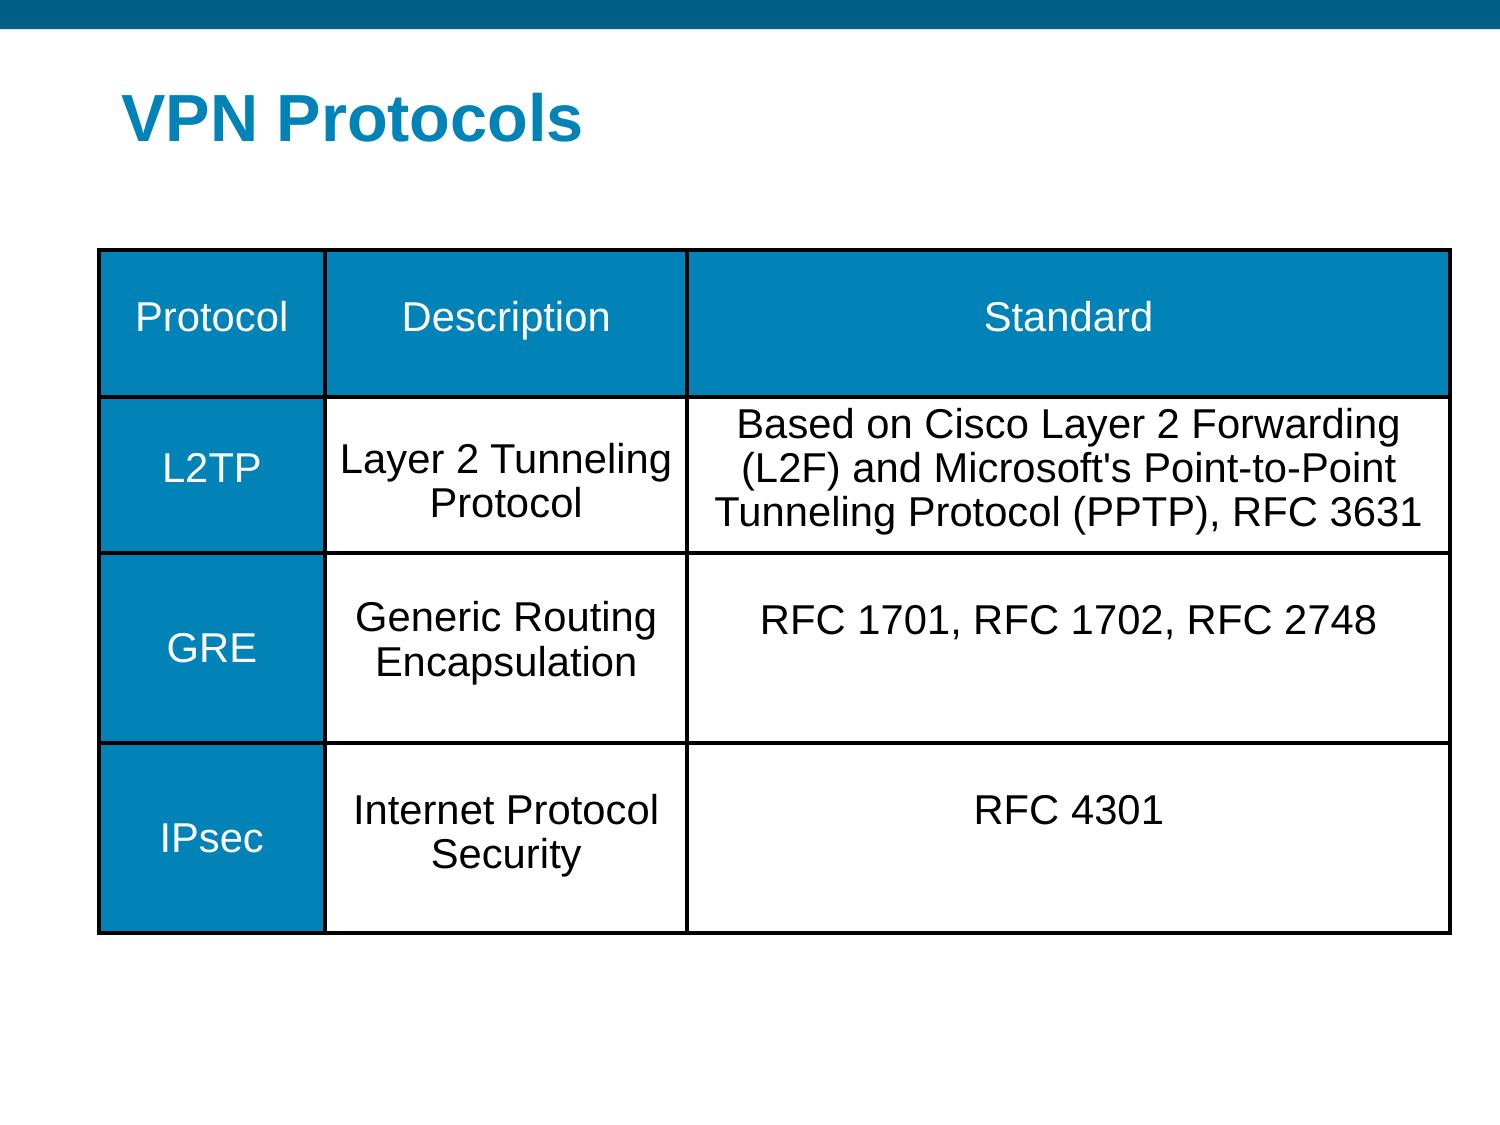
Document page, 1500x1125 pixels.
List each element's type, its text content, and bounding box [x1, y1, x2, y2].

table_header Description [327, 252, 685, 395]
table_cell RFC 4301 [689, 745, 1448, 931]
table_cell Internet Protocol Security [327, 745, 685, 931]
table_cell Based on Cisco Layer 2 Forwarding (L2F) and Microsoft's Point-to-Point Tunneling Protocol (PPTP), RFC 3631 [689, 399, 1448, 551]
table_cell IPsec [101, 745, 323, 931]
table_cell RFC 1701, RFC 1702, RFC 2748 [689, 555, 1448, 741]
table_header Protocol [101, 252, 323, 395]
table_cell Layer 2 Tunneling Protocol [327, 399, 685, 551]
table_header Standard [689, 252, 1448, 395]
table_cell Generic Routing Encapsulation [327, 555, 685, 741]
title VPN Protocols [107, 50, 1444, 163]
table_cell GRE [101, 555, 323, 741]
table_cell L2TP [101, 399, 323, 551]
